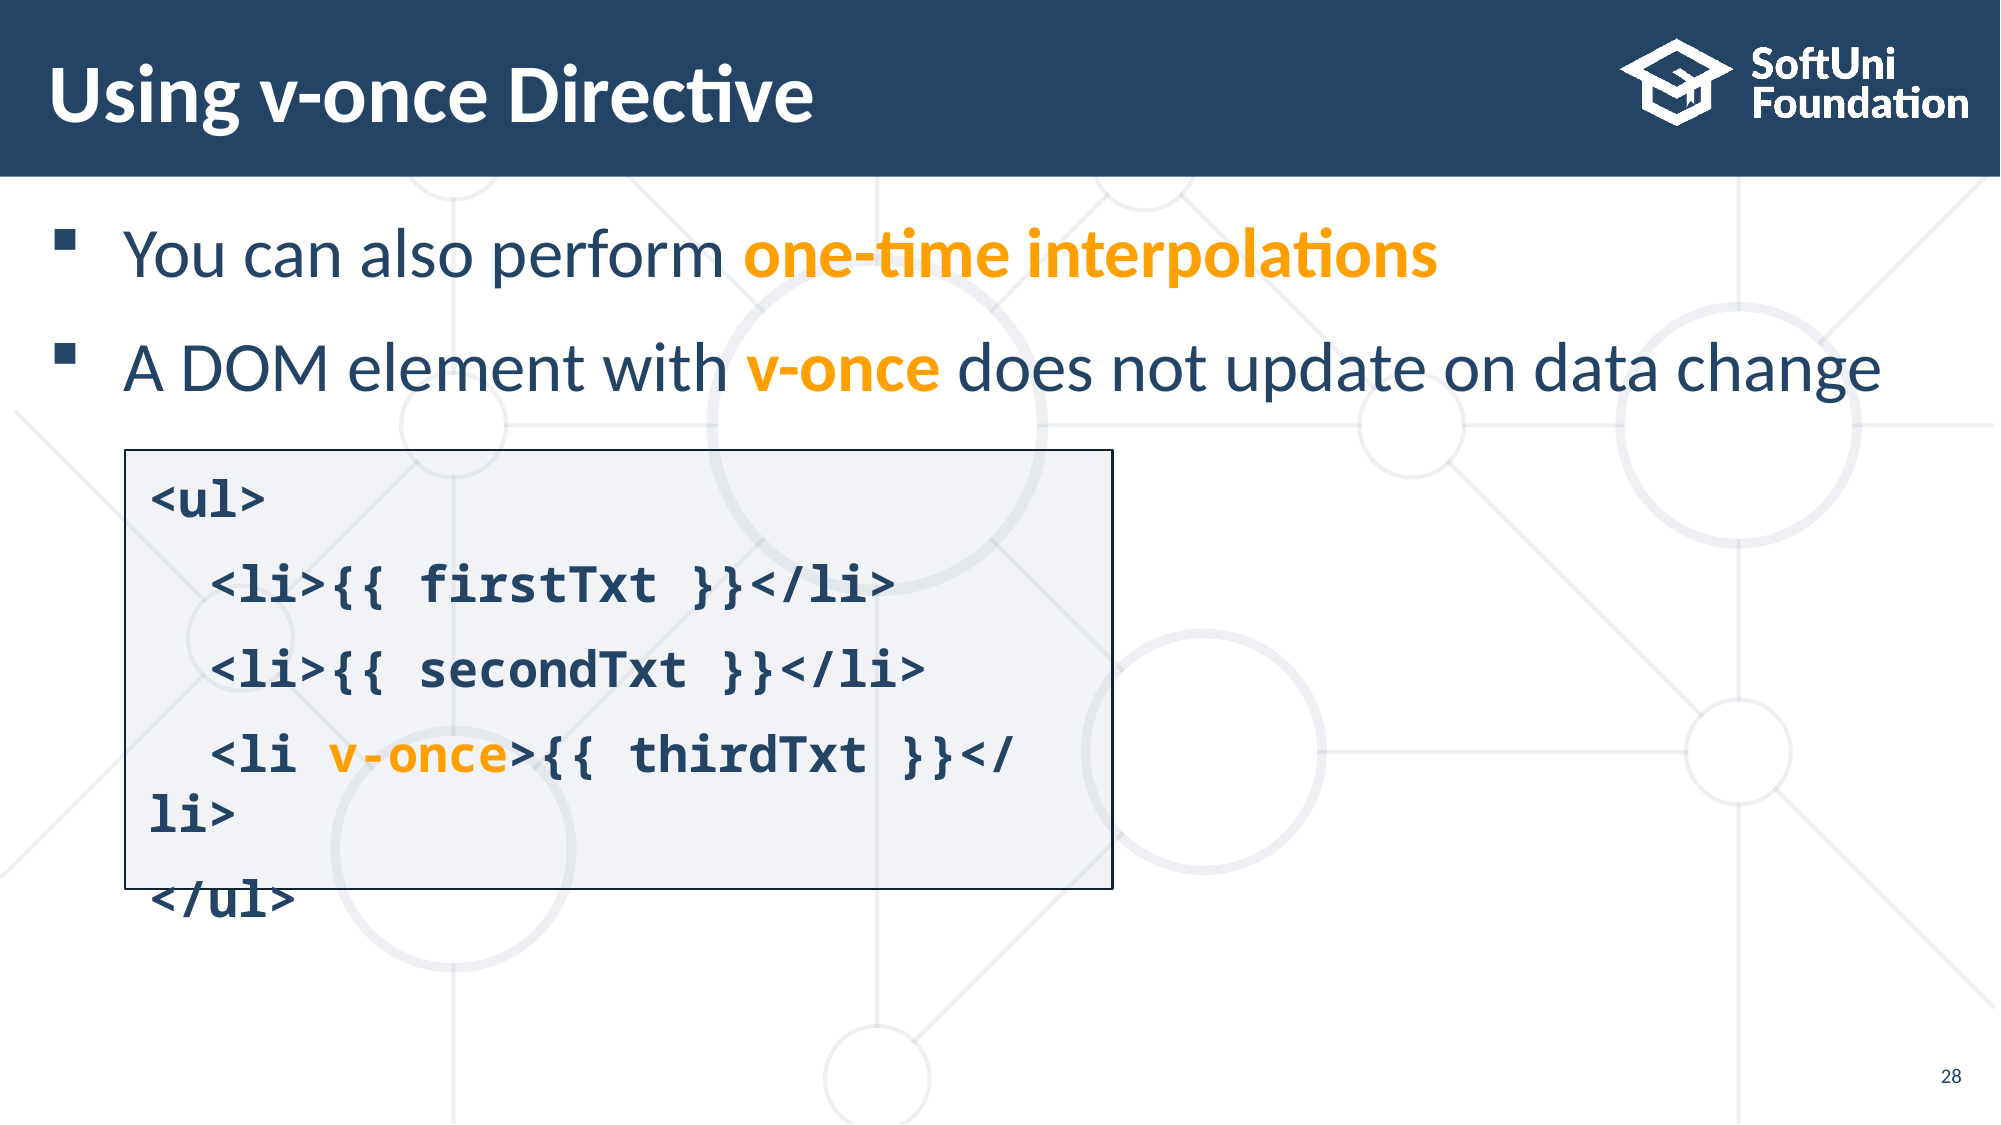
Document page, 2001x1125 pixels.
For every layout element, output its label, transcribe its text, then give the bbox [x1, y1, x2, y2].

slide_number 28 [1897, 1049, 1968, 1101]
list You can also perform one-time interpolations A DOM element with v-once does not update on data change [31, 196, 1969, 1047]
title Using v-once Directive [31, 16, 1591, 162]
list <ul> <li>{{ firstTxt }}</li> <li>{{ secondTxt }}</li> <li v-once>{{ thirdTxt }}</li> </ul> [124, 449, 1114, 890]
picture [1619, 38, 1968, 126]
